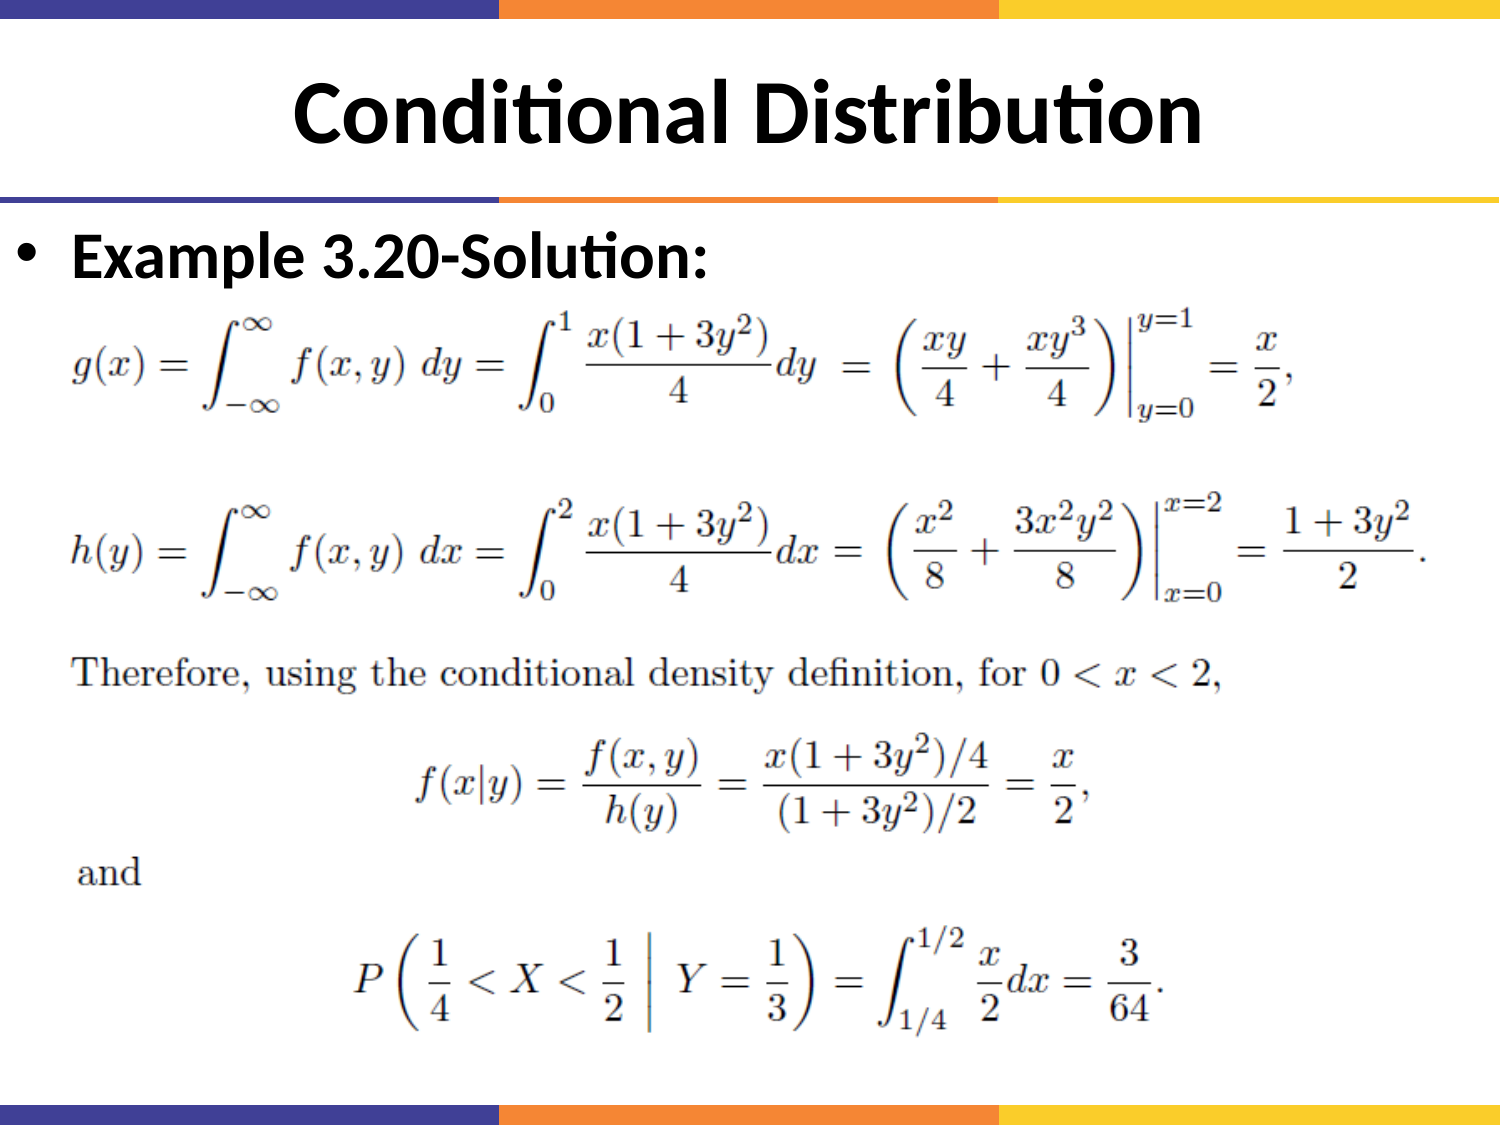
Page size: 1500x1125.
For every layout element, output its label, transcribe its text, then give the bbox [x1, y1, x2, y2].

title Conditional Distribution [0, 20, 1500, 195]
picture [65, 299, 1434, 1048]
list Example 3.20-Solution: [0, 203, 1500, 1100]
